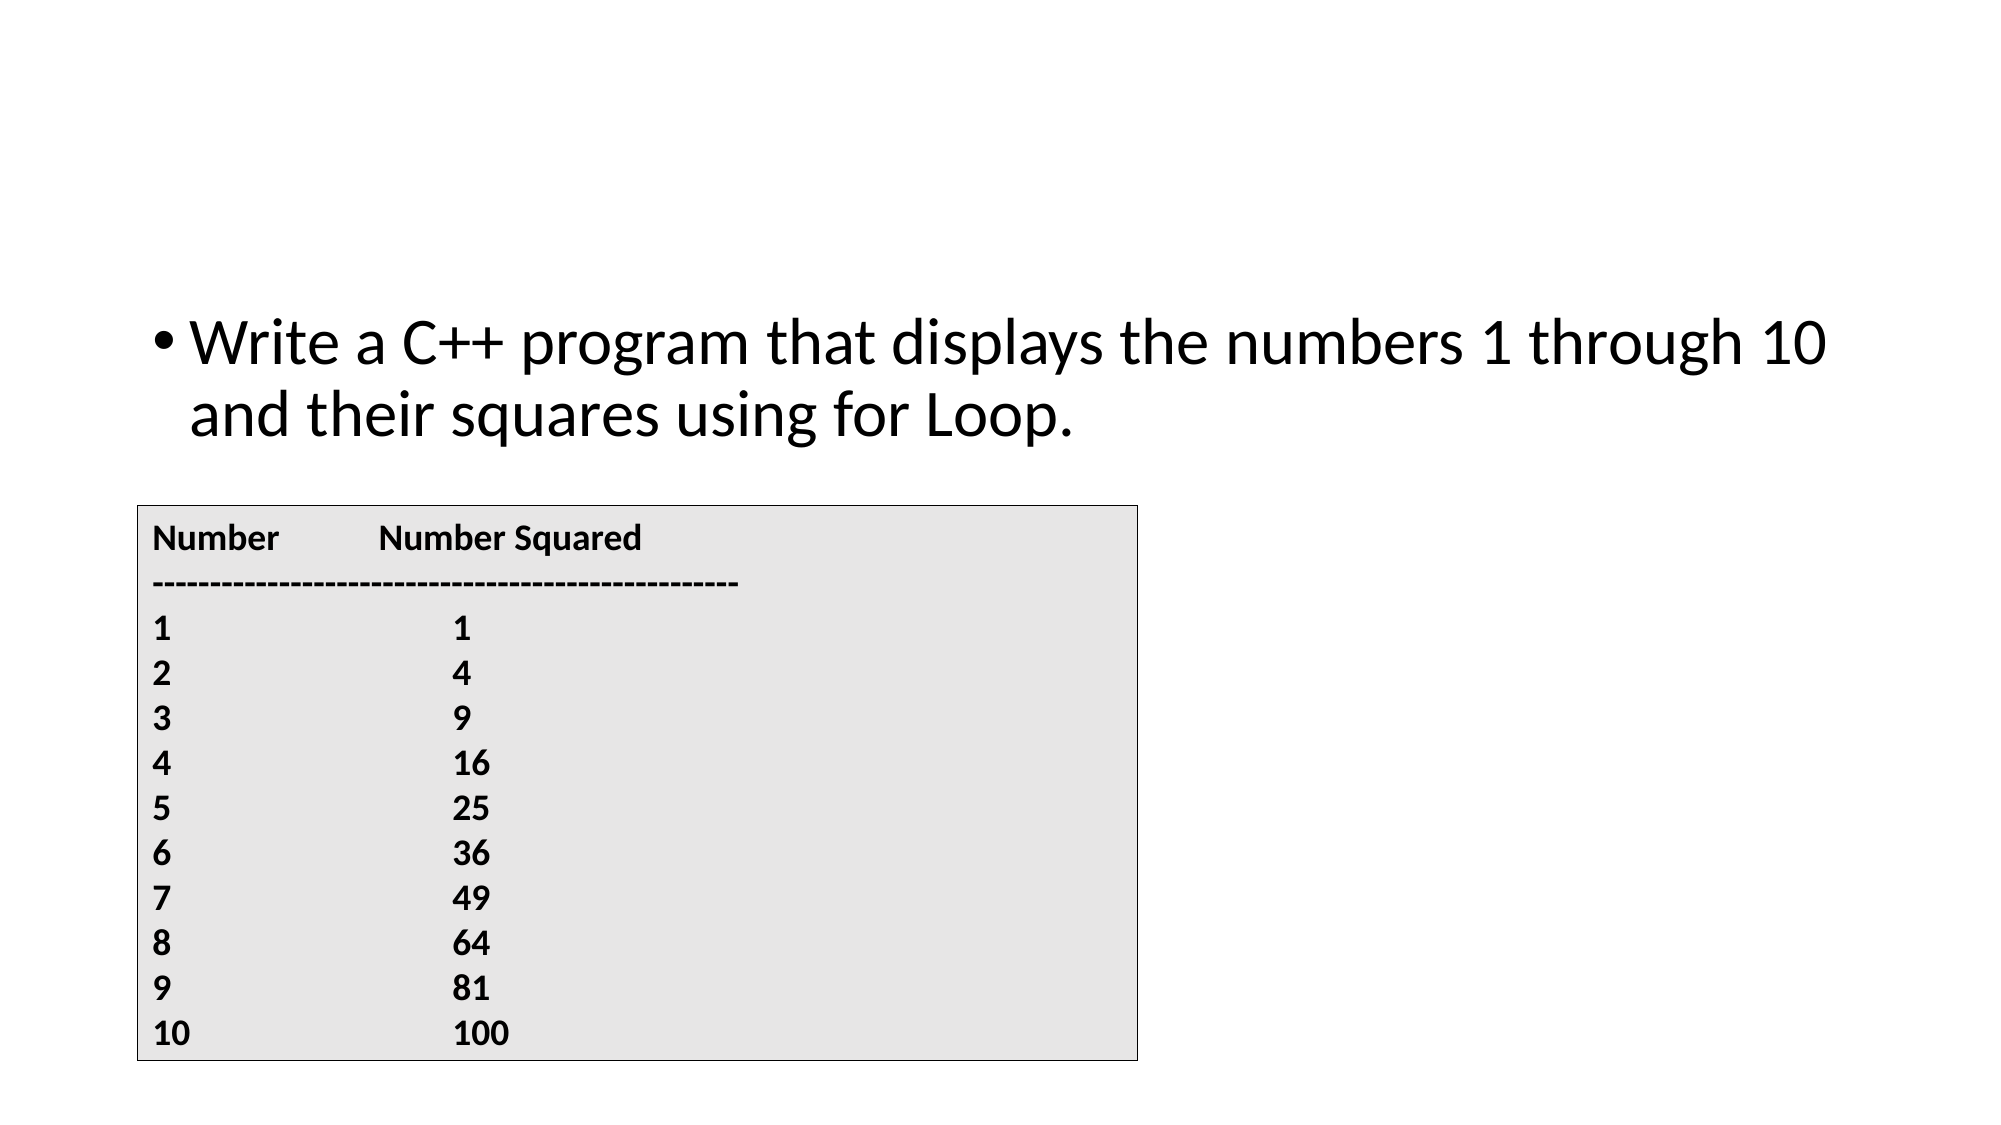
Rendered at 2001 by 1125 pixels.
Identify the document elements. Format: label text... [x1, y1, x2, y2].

text_box Number Number Squared --------------------------------------------------- 1 1 2 4 3 9 4 16 5 25 6 36 7 49 8 64 9 81 10 100 [137, 505, 1138, 1061]
list Write a C++ program that displays the numbers 1 through 10 and their squares using for Loop. [137, 299, 1863, 1014]
